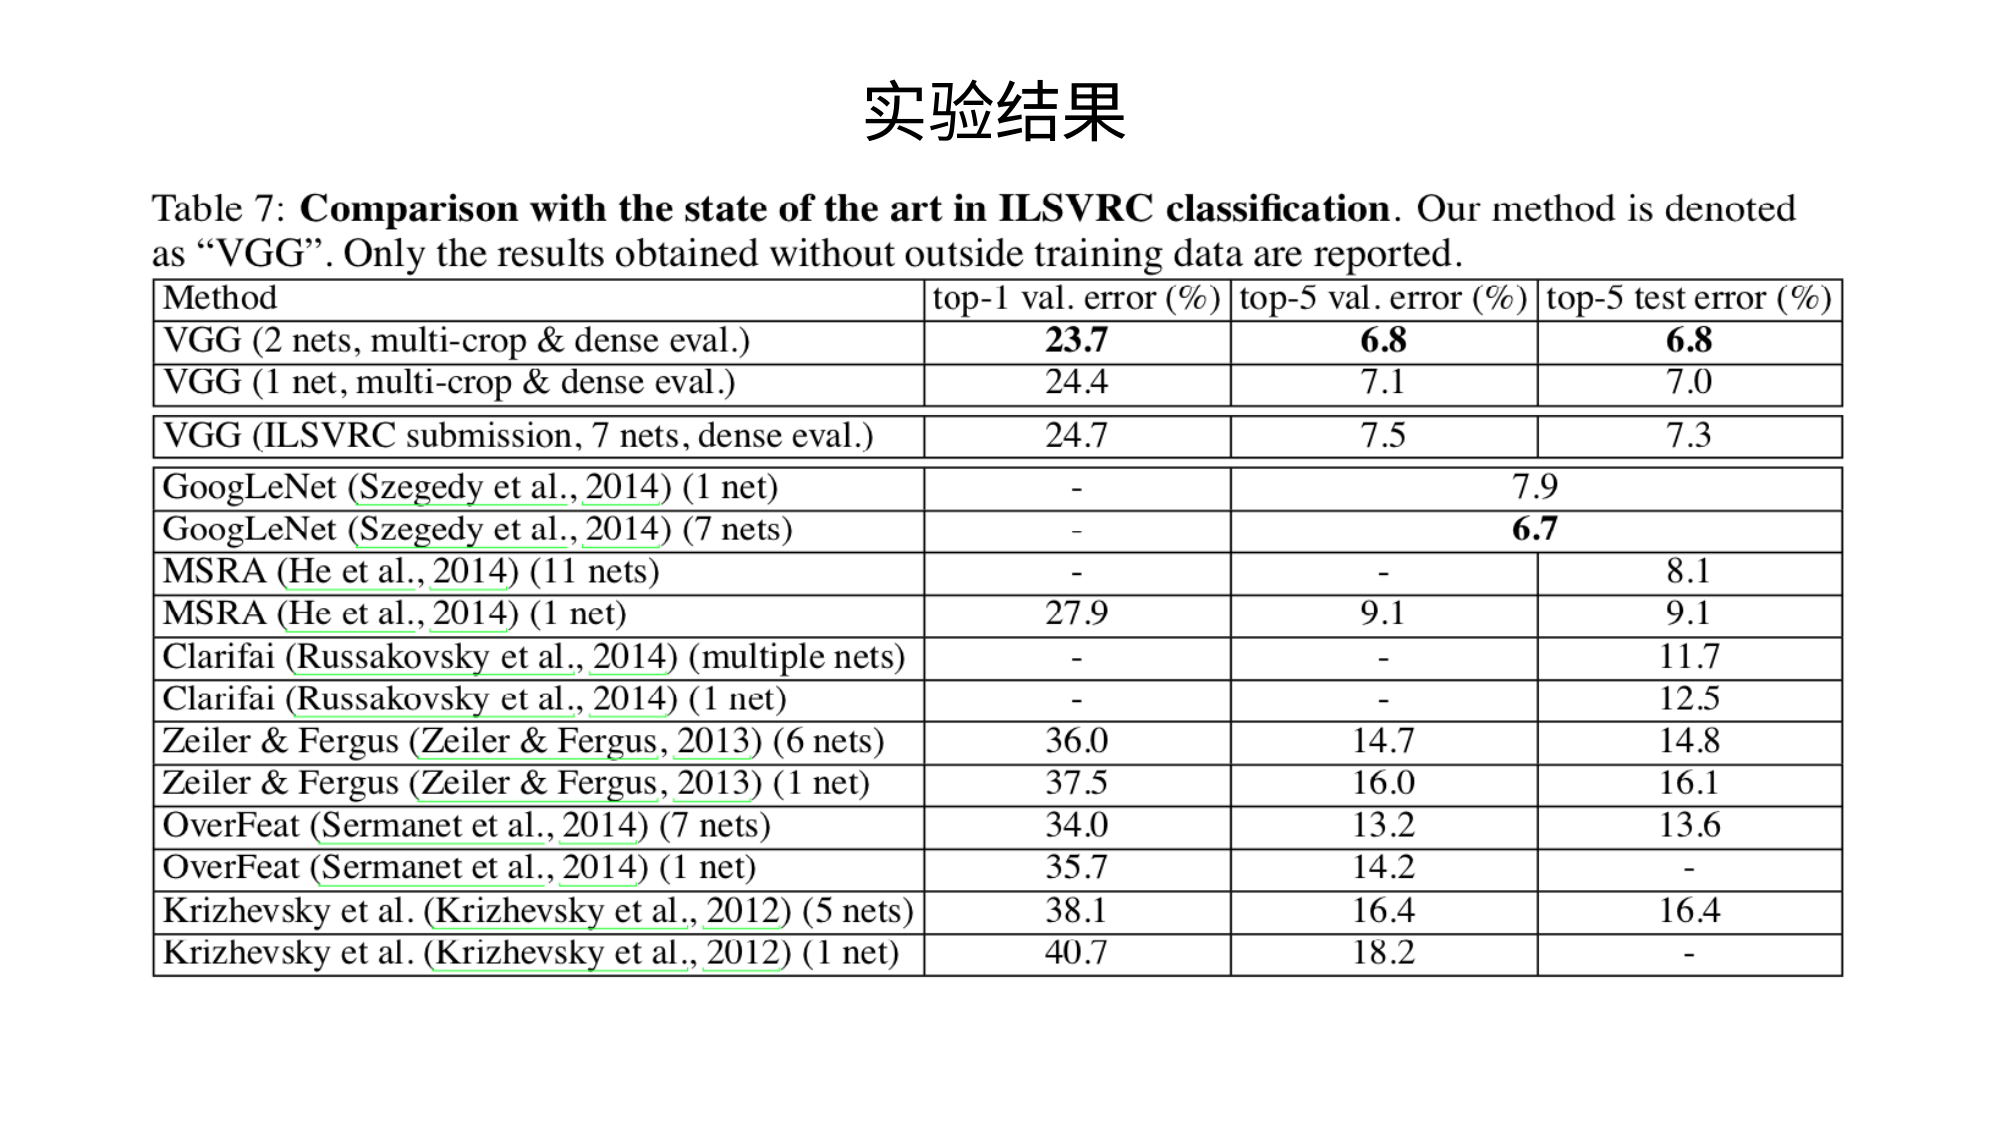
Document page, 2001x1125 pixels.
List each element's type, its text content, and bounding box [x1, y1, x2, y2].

picture [137, 177, 1863, 994]
text_box 实验结果 [846, 62, 1253, 157]
